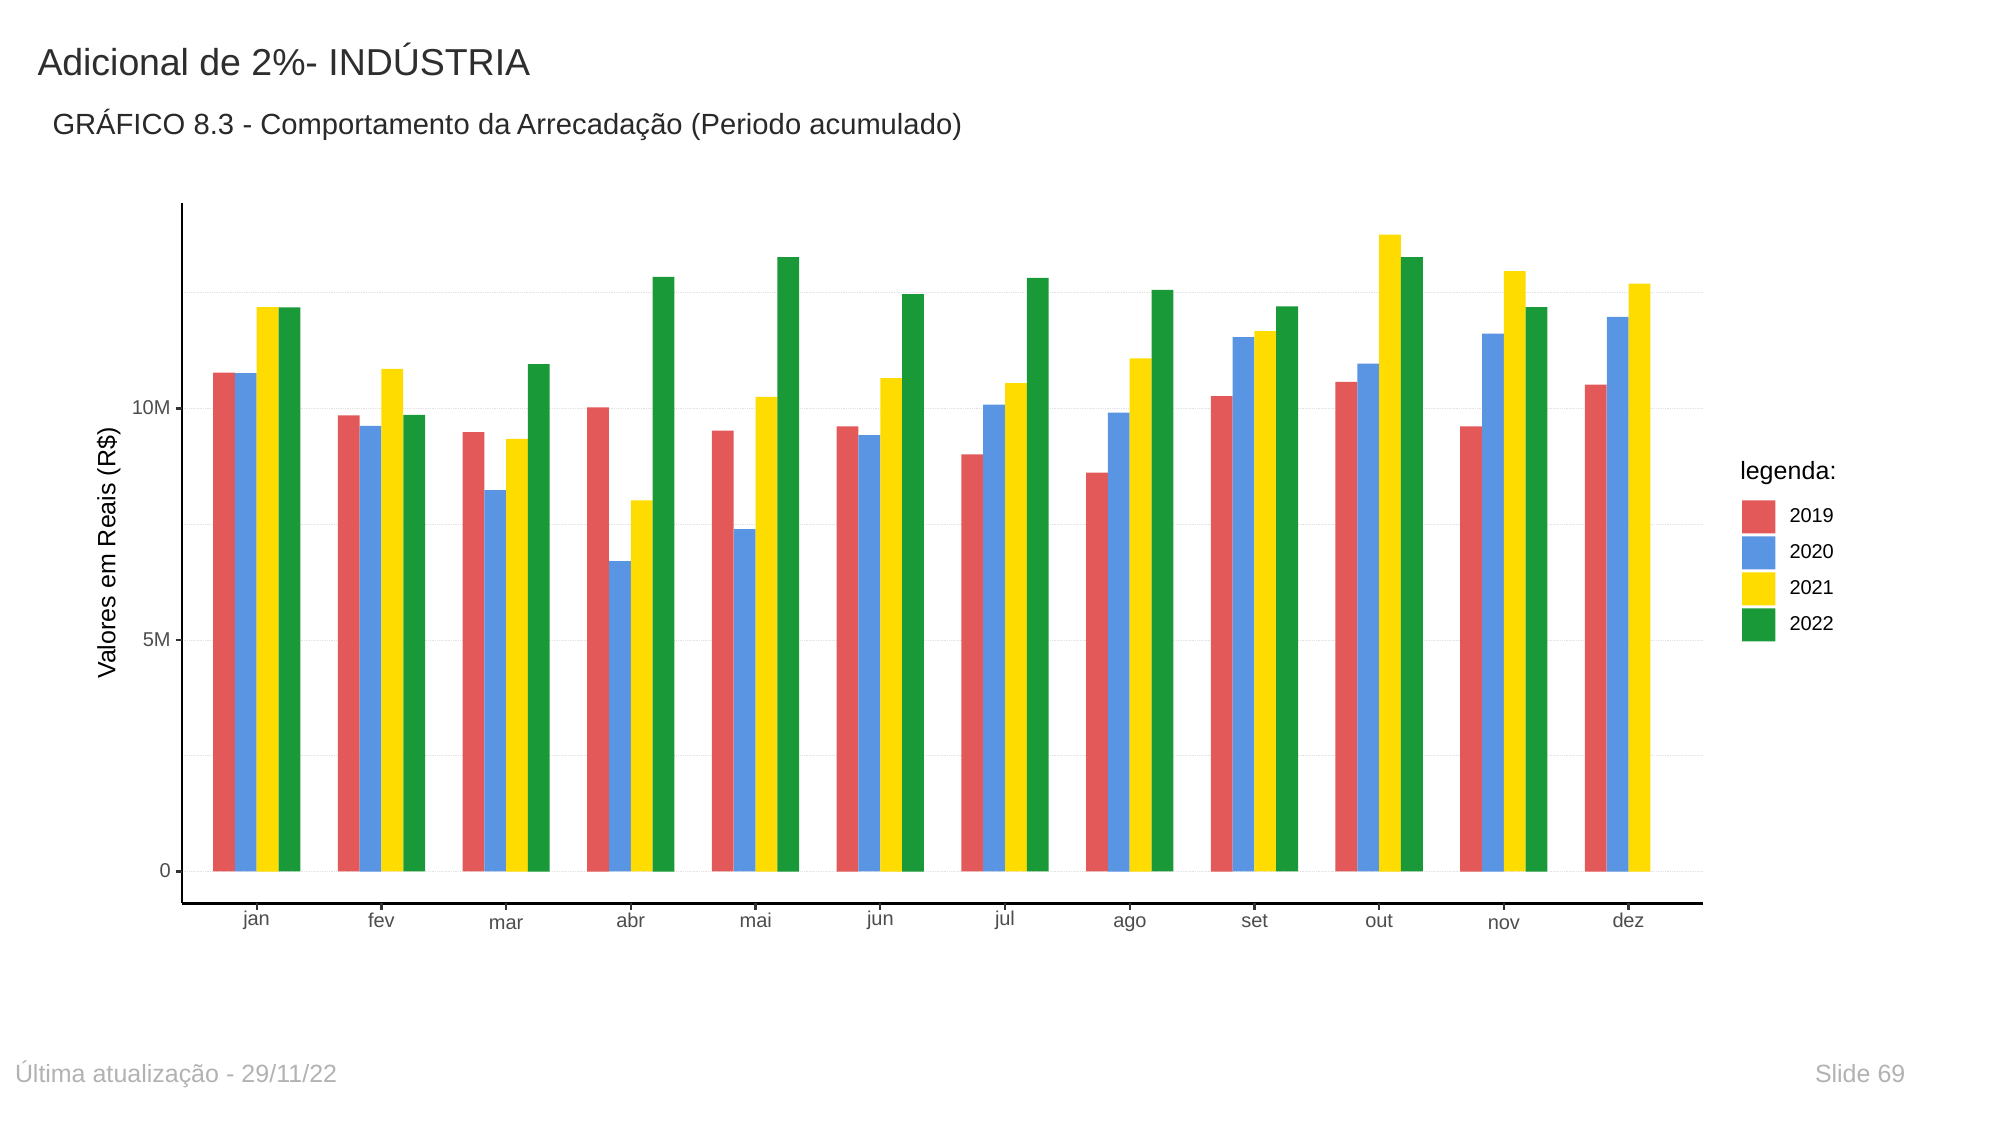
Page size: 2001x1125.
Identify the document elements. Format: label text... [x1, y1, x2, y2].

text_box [89, 149, 1862, 975]
list Última atualização - 29/11/22 [0, 1050, 975, 1095]
list GRÁFICO 8.3 - Comportamento da Arrecadação (Periodo acumulado) [37, 97, 1013, 143]
list Adicional de 2%- INDÚSTRIA [22, 29, 1223, 119]
list Slide 69 [1800, 1050, 1935, 1095]
